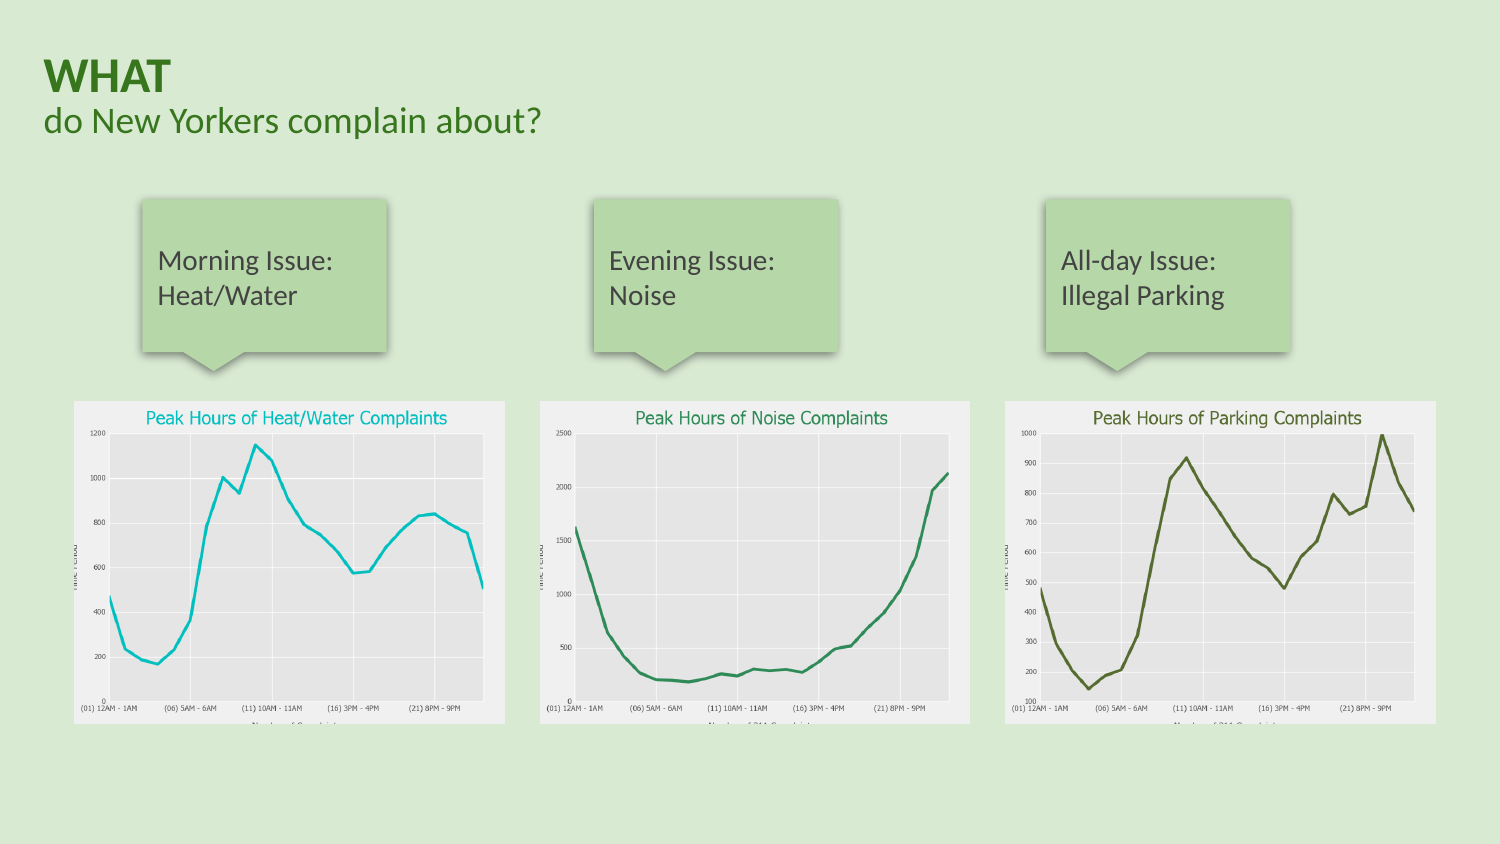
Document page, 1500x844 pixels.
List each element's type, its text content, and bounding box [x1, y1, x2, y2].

text_box Evening Issue: Noise [594, 199, 839, 372]
picture [539, 400, 970, 724]
picture [1005, 400, 1436, 724]
text_box Morning Issue: Heat/Water [142, 199, 387, 372]
text_box do New Yorkers complain about? [28, 82, 576, 155]
text_box All-day Issue: Illegal Parking [1046, 199, 1291, 372]
text_box WHAT [28, 36, 310, 82]
picture [74, 400, 505, 724]
